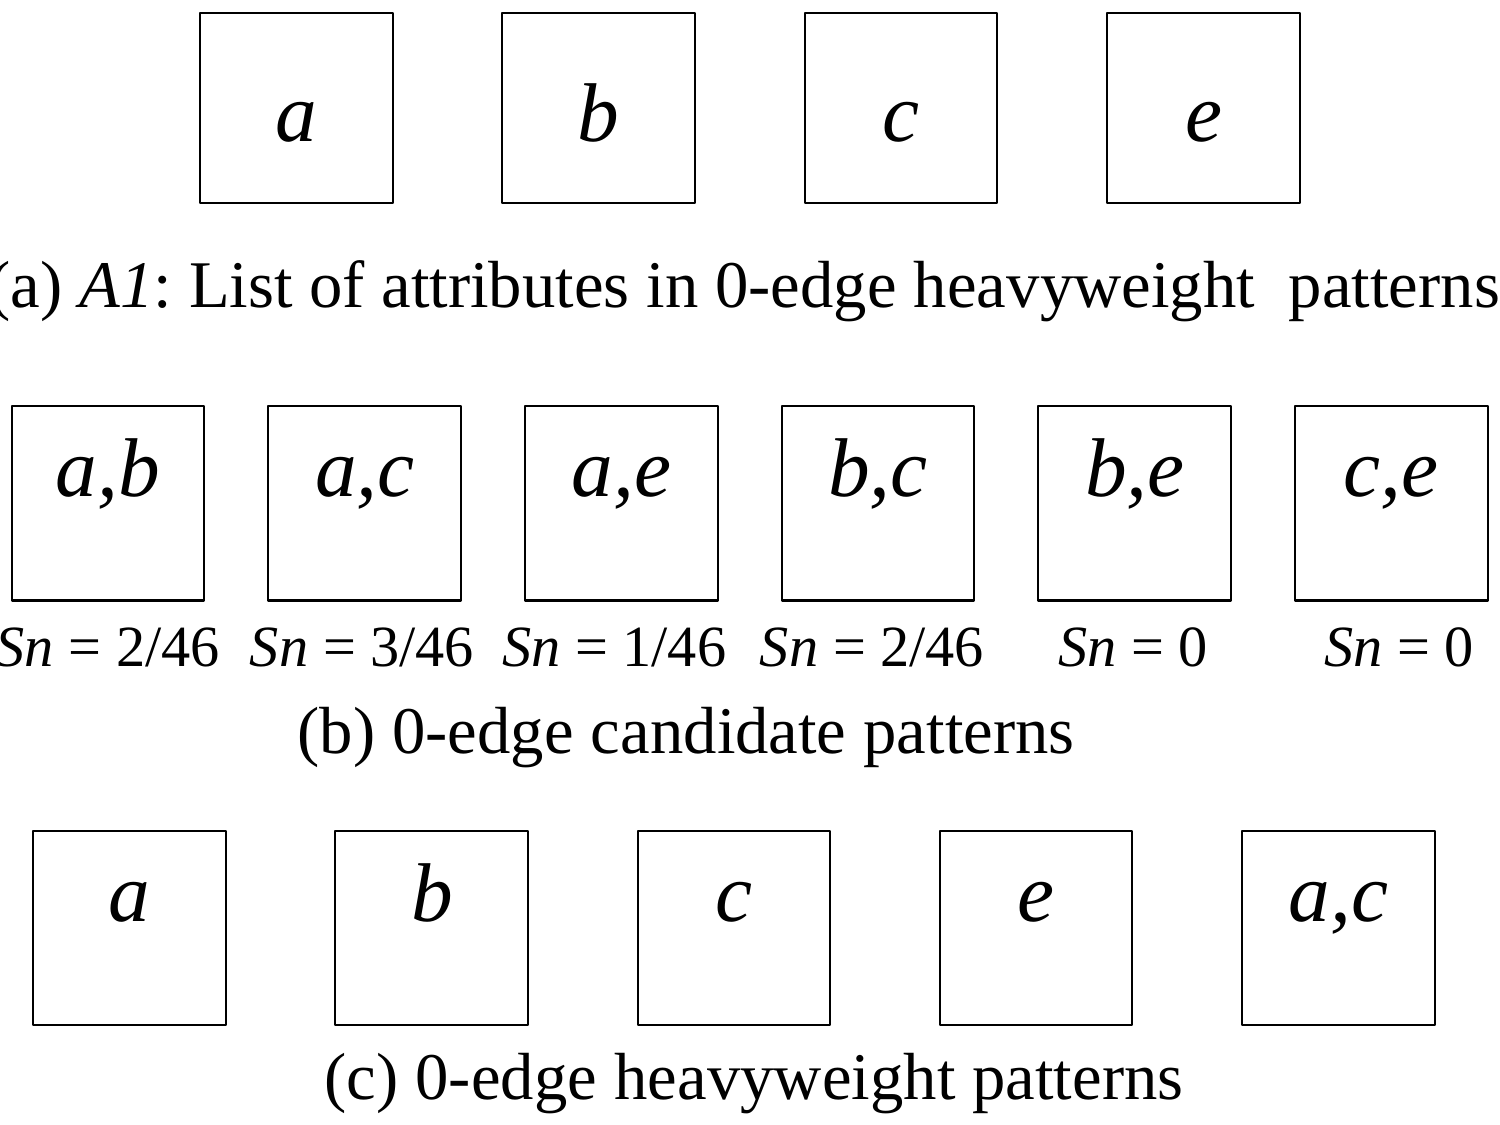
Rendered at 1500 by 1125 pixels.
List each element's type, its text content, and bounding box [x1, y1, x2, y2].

text_box b [502, 13, 696, 203]
text_box a [33, 830, 226, 1026]
text_box Sn = 2/46 [745, 600, 1014, 679]
text_box b [335, 830, 529, 1026]
text_box a,c [268, 405, 461, 600]
text_box Sn = 2/46 [0, 600, 235, 686]
text_box (a) A1: List of attributes in 0-edge heavyweight patterns [0, 233, 1500, 329]
text_box Sn = 3/46 [235, 600, 487, 686]
text_box c [637, 830, 831, 1026]
text_box a,c [1241, 830, 1435, 1026]
text_box b,c [781, 405, 975, 601]
text_box c [804, 13, 998, 203]
text_box e [939, 830, 1133, 1026]
text_box a,e [524, 405, 718, 600]
text_box b,e [1038, 405, 1232, 601]
text_box (c) 0-edge heavyweight patterns [309, 1025, 1217, 1121]
text_box a,b [11, 405, 205, 600]
text_box Sn = 1/46 [487, 600, 745, 679]
text_box a [200, 13, 393, 203]
text_box e [1107, 13, 1300, 203]
text_box (b) 0-edge candidate patterns [282, 679, 1108, 775]
text_box c,e [1294, 405, 1488, 601]
text_box Sn = 0 [1309, 600, 1500, 686]
text_box Sn = 0 [1043, 600, 1238, 686]
